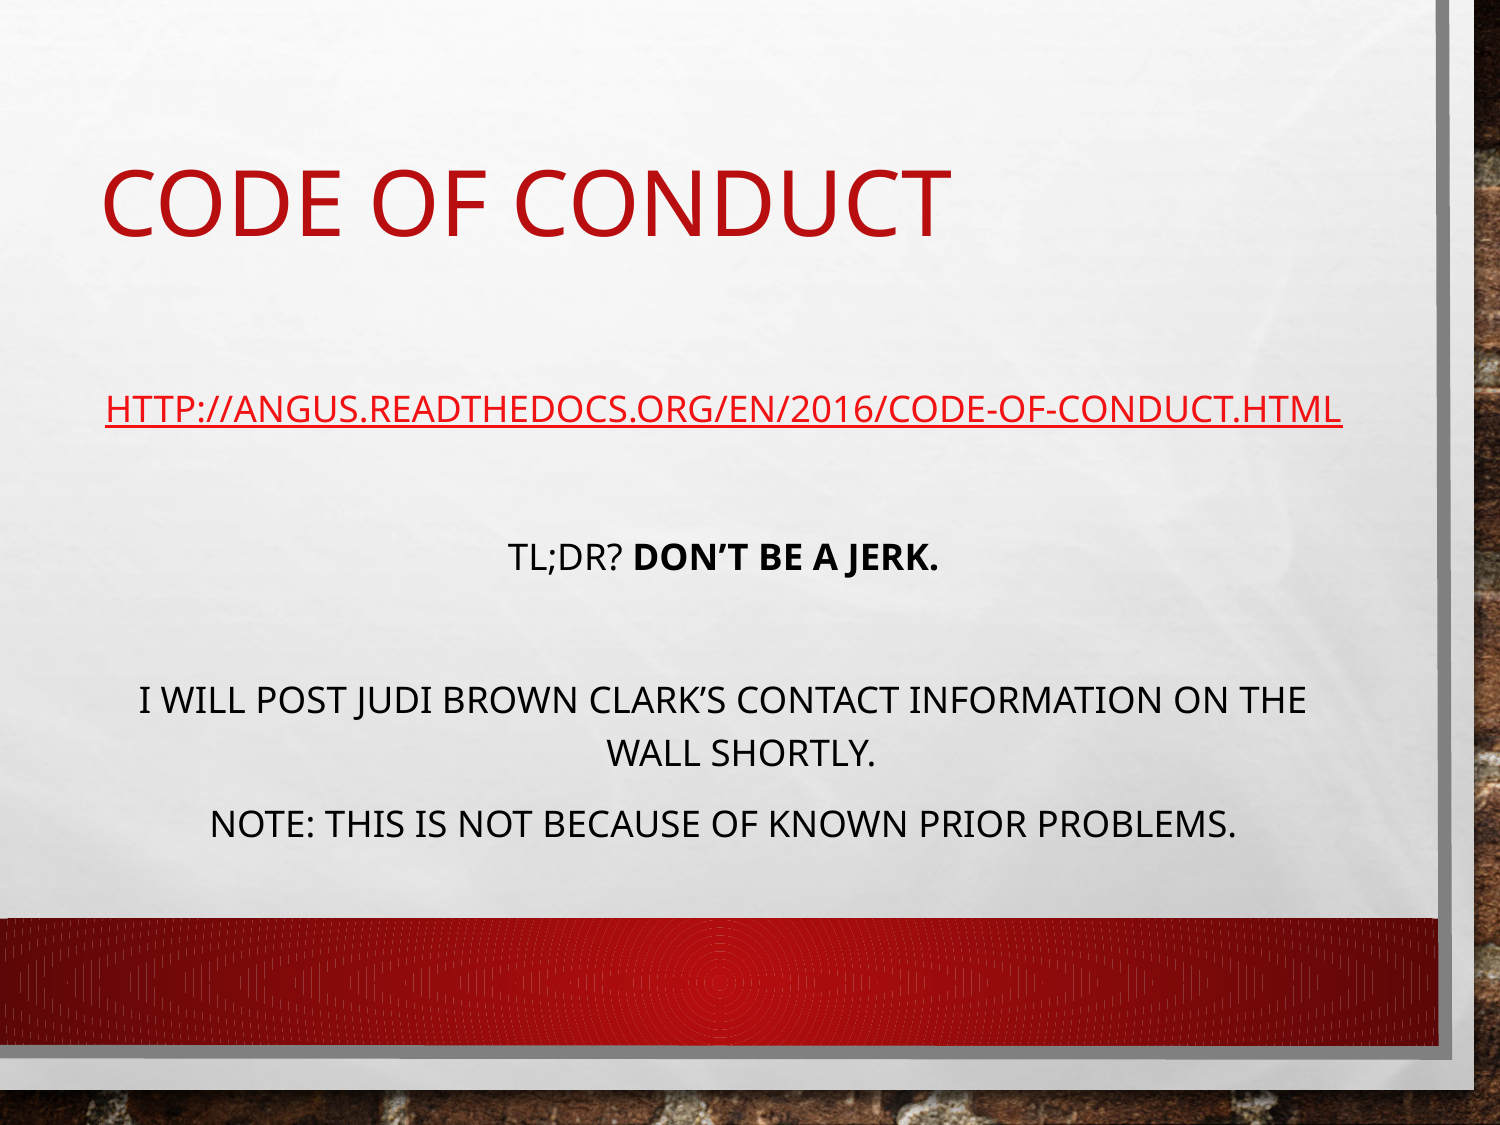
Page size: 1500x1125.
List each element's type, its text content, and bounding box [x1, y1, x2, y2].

picture [0, 0, 1500, 1125]
title Code of Conduct [84, 112, 1364, 302]
list http://angus.readthedocs.org/en/2016/code-of-conduct.html tl;dr? Don’t be a jerk. I will post Judi Brown Clark’s contact information on the wall shortly. Note: this is not because of known prior problems. [84, 338, 1364, 882]
